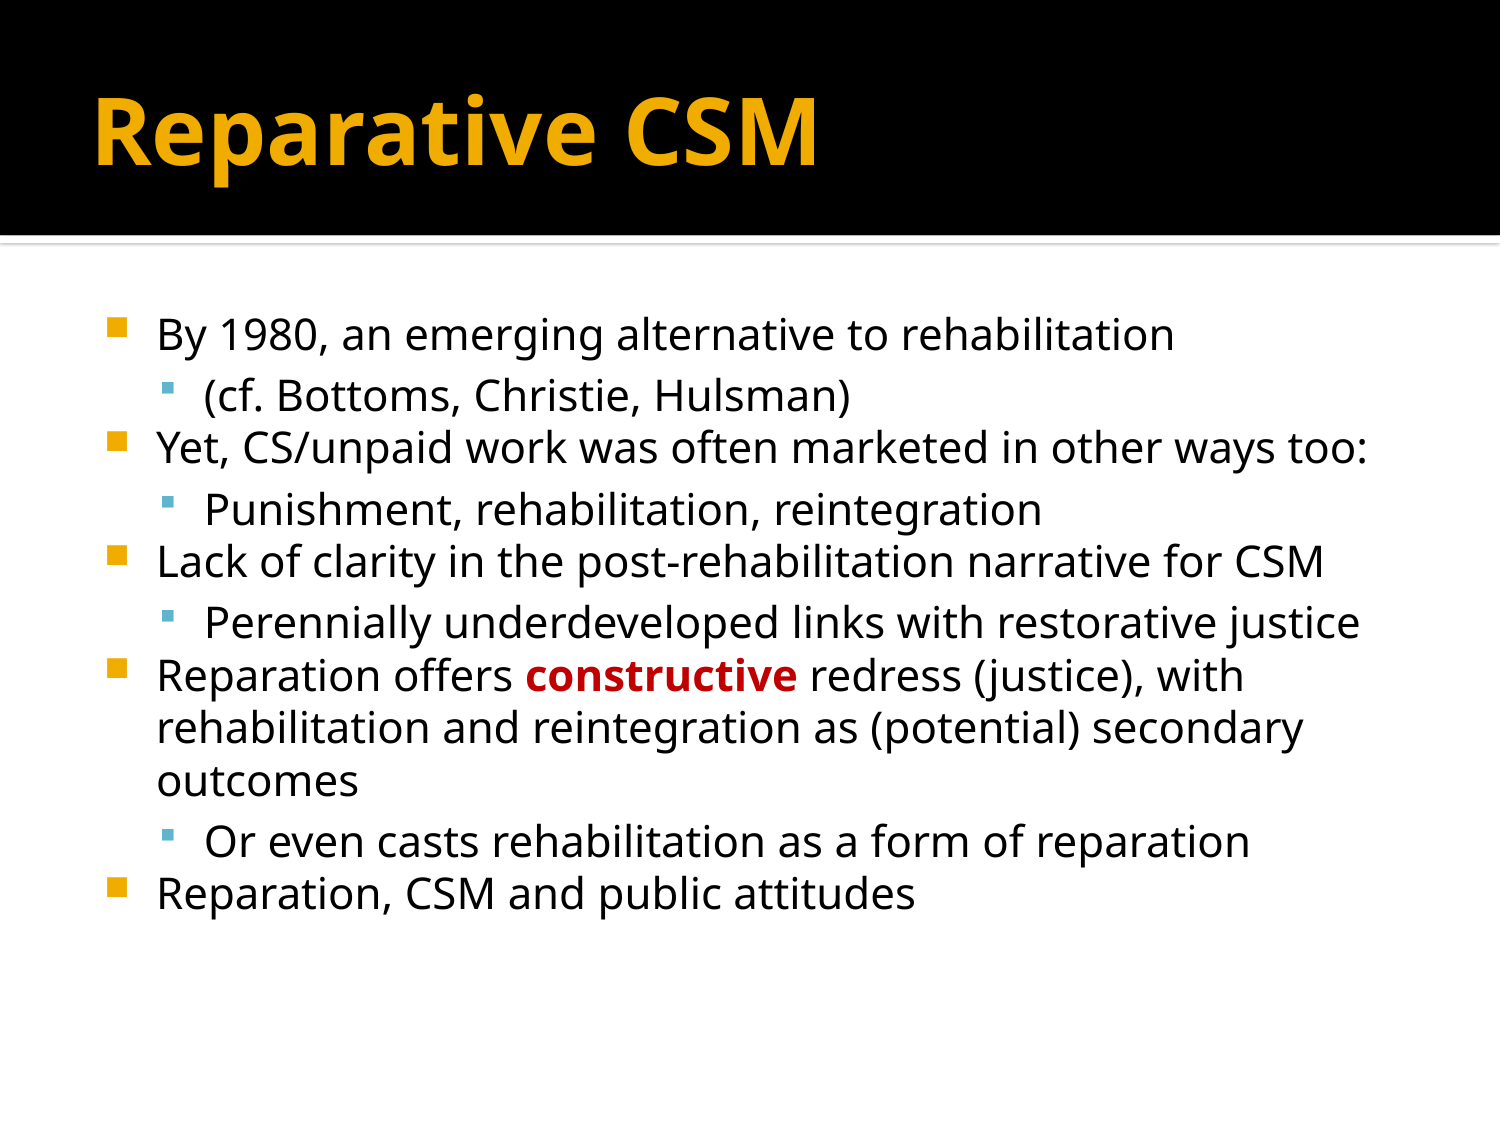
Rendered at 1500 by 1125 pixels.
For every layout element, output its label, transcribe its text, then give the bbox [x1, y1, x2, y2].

list By 1980, an emerging alternative to rehabilitation (cf. Bottoms, Christie, Hulsman) Yet, CS/unpaid work was often marketed in other ways too: Punishment, rehabilitation, reintegration Lack of clarity in the post-rehabilitation narrative for CSM Perennially underdeveloped links with restorative justice Reparation offers constructive redress (justice), with rehabilitation and reintegration as (potential) secondary outcomes Or even casts rehabilitation as a form of reparation Reparation, CSM and public attitudes [75, 291, 1425, 1050]
title Reparative CSM [75, 25, 1425, 231]
